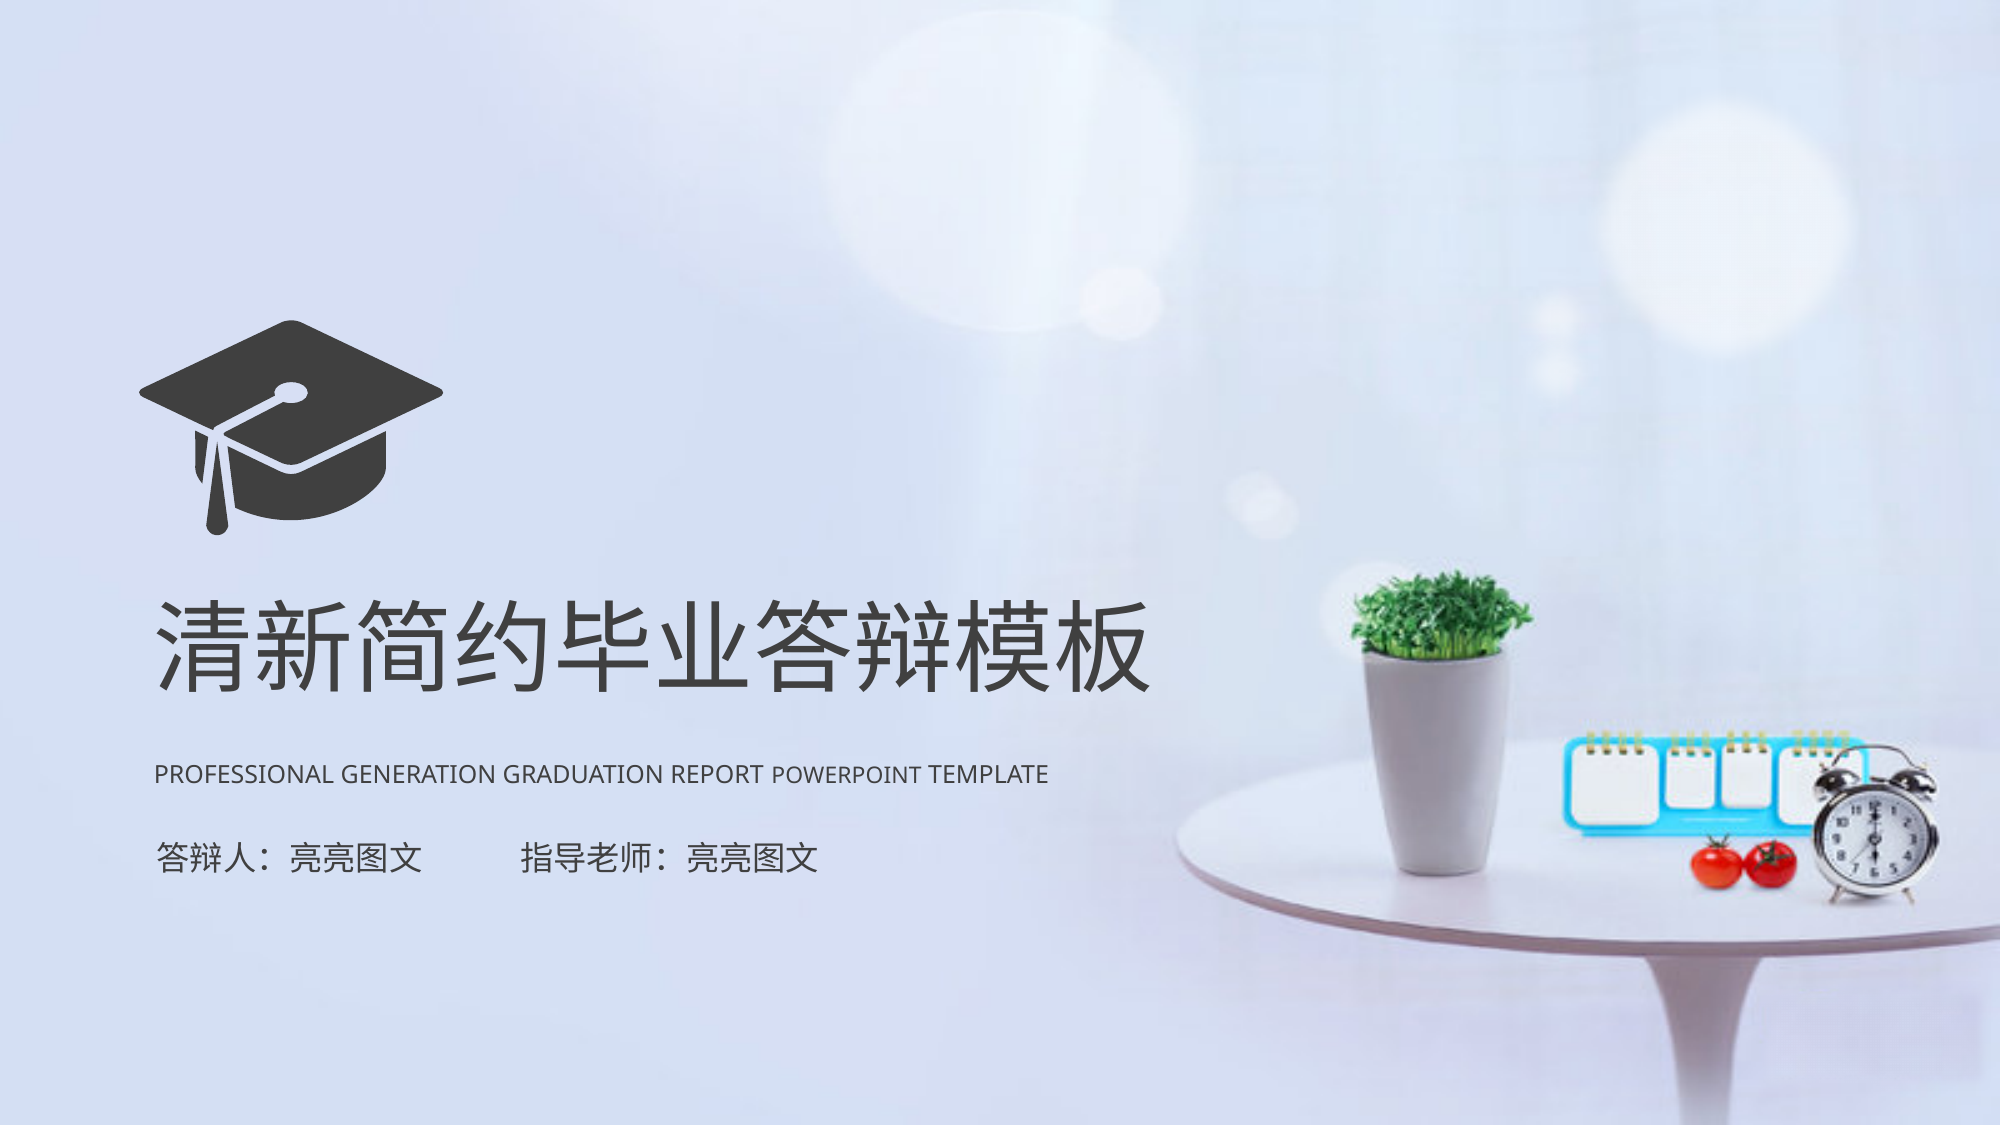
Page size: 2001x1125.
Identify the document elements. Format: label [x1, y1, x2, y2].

text_box [0, 0, 2000, 1125]
text_box [138, 826, 846, 889]
text_box [138, 319, 444, 536]
